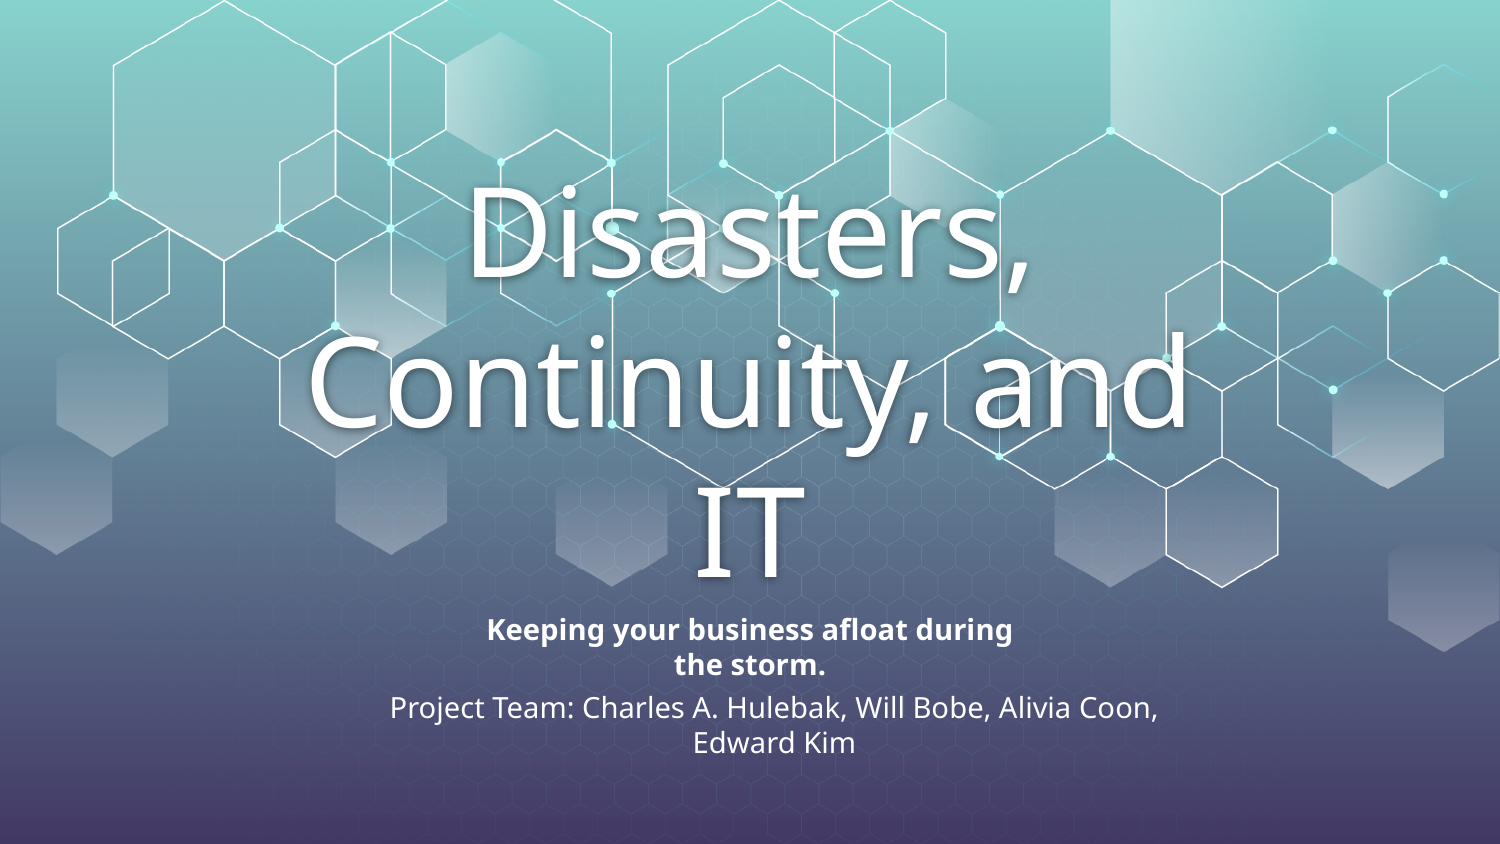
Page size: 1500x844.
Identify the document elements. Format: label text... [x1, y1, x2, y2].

picture [0, 0, 1500, 844]
text_box Project Team: Charles A. Hulebak, Will Bobe, Alivia Coon, Edward Kim [352, 673, 1198, 784]
subtitle Keeping your business afloat during the storm. [451, 596, 1049, 673]
title Disasters, Continuity, and IT [225, 246, 1275, 618]
